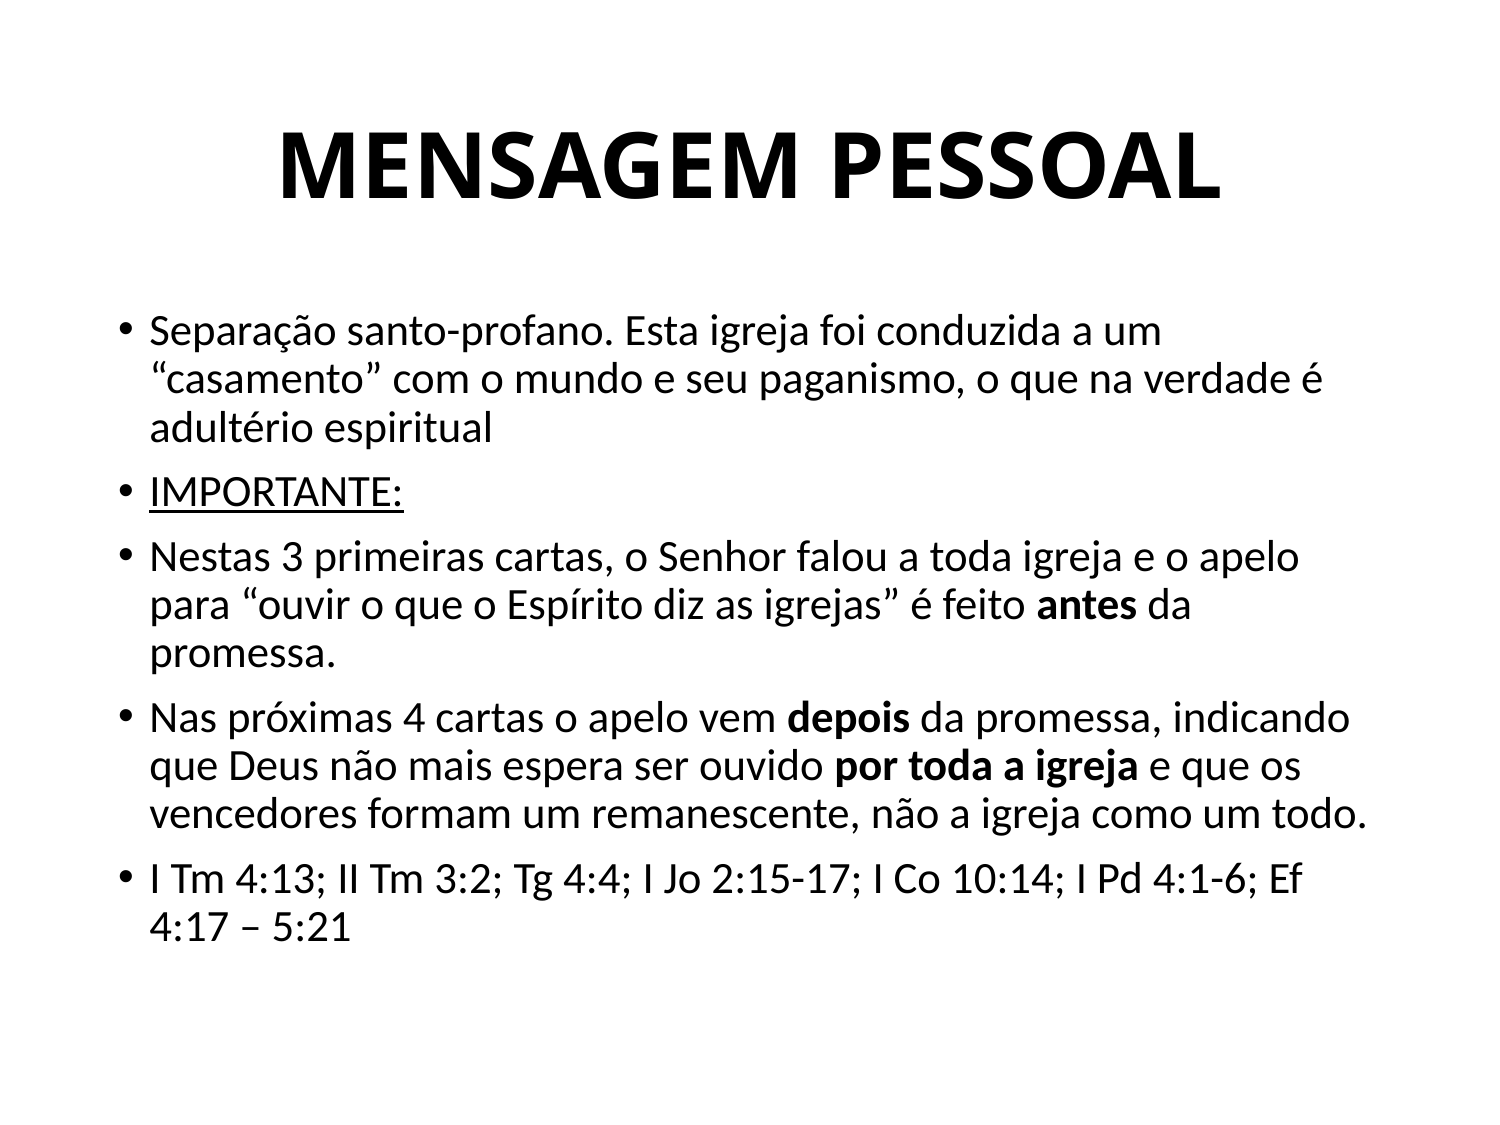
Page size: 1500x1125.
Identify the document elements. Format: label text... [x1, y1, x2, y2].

title MENSAGEM PESSOAL [103, 59, 1397, 278]
list Separação santo-profano. Esta igreja foi conduzida a um “casamento” com o mundo e seu paganismo, o que na verdade é adultério espiritual IMPORTANTE: Nestas 3 primeiras cartas, o Senhor falou a toda igreja e o apelo para “ouvir o que o Espírito diz as igrejas” é feito antes da promessa. Nas próximas 4 cartas o apelo vem depois da promessa, indicando que Deus não mais espera ser ouvido por toda a igreja e que os vencedores formam um remanescente, não a igreja como um todo. I Tm 4:13; II Tm 3:2; Tg 4:4; I Jo 2:15-17; I Co 10:14; I Pd 4:1-6; Ef 4:17 – 5:21 [103, 299, 1397, 1014]
